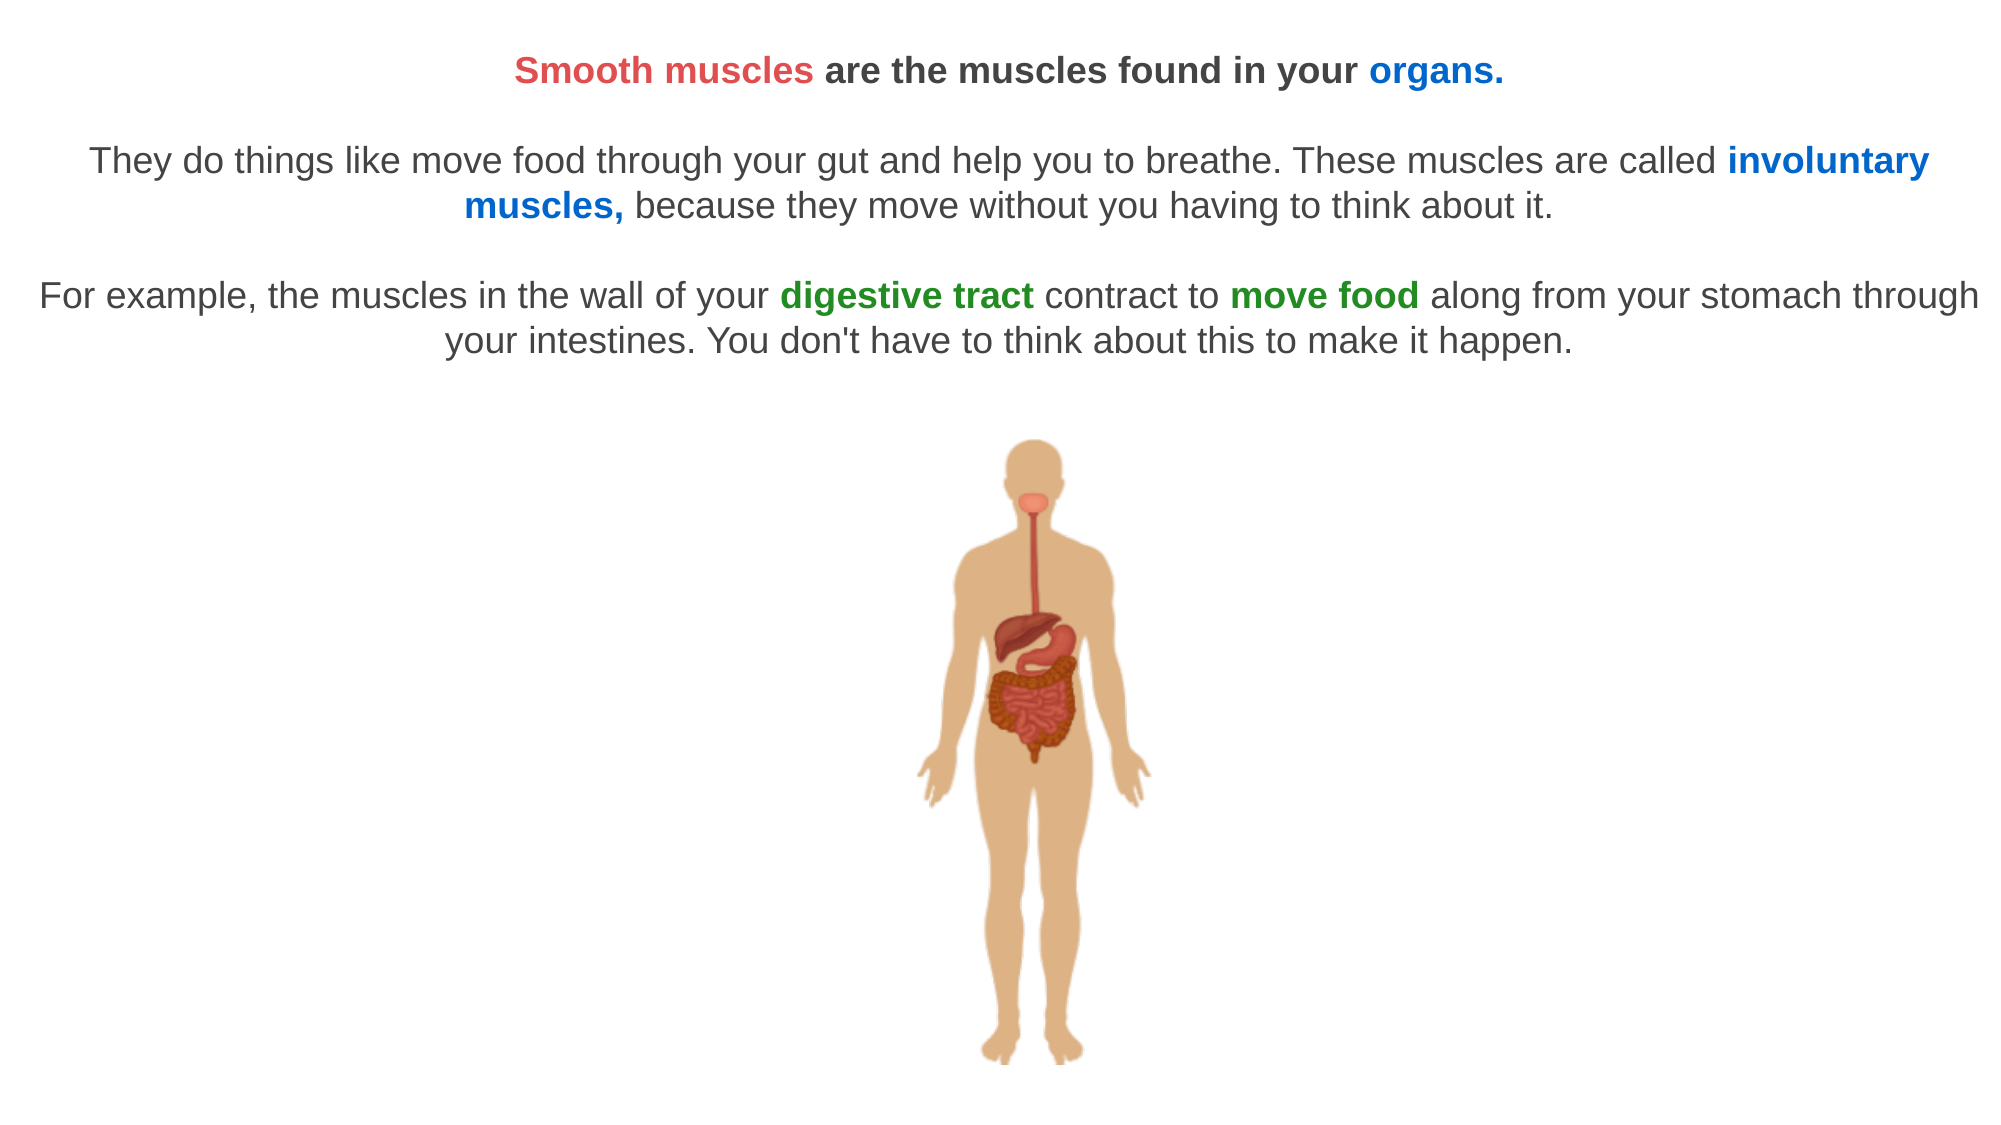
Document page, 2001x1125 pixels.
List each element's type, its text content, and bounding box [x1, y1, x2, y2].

text_box Smooth muscles are the muscles found in your organs. They do things like move food through your gut and help you to breathe. These muscles are called involuntary muscles, because they move without you having to think about it. For example, the muscles in the wall of your digestive tract contract to move food along from your stomach through your intestines. You don't have to think about this to make it happen. [18, 38, 2000, 369]
picture [917, 439, 1152, 1065]
